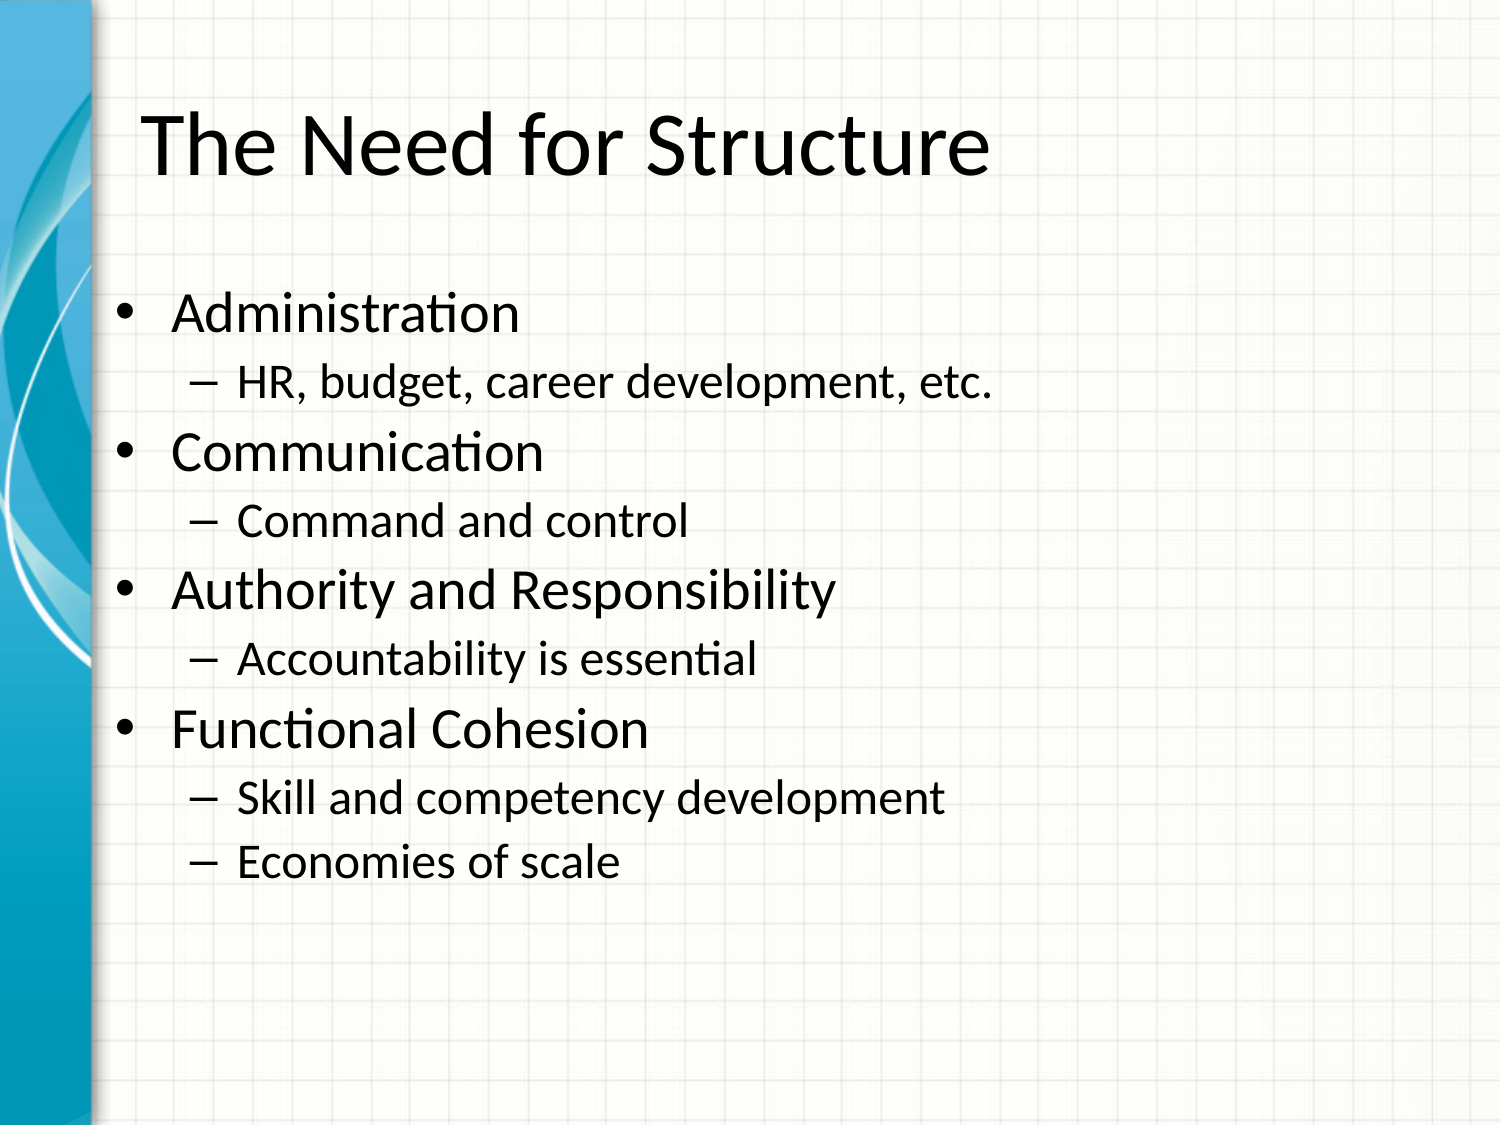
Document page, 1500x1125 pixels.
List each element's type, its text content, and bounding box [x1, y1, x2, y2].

list Administration HR, budget, career development, etc. Communication Command and control Authority and Responsibility Accountability is essential Functional Cohesion Skill and competency development Economies of scale [99, 275, 1471, 1075]
picture [0, 0, 1500, 1125]
title The Need for Structure [125, 45, 1450, 233]
